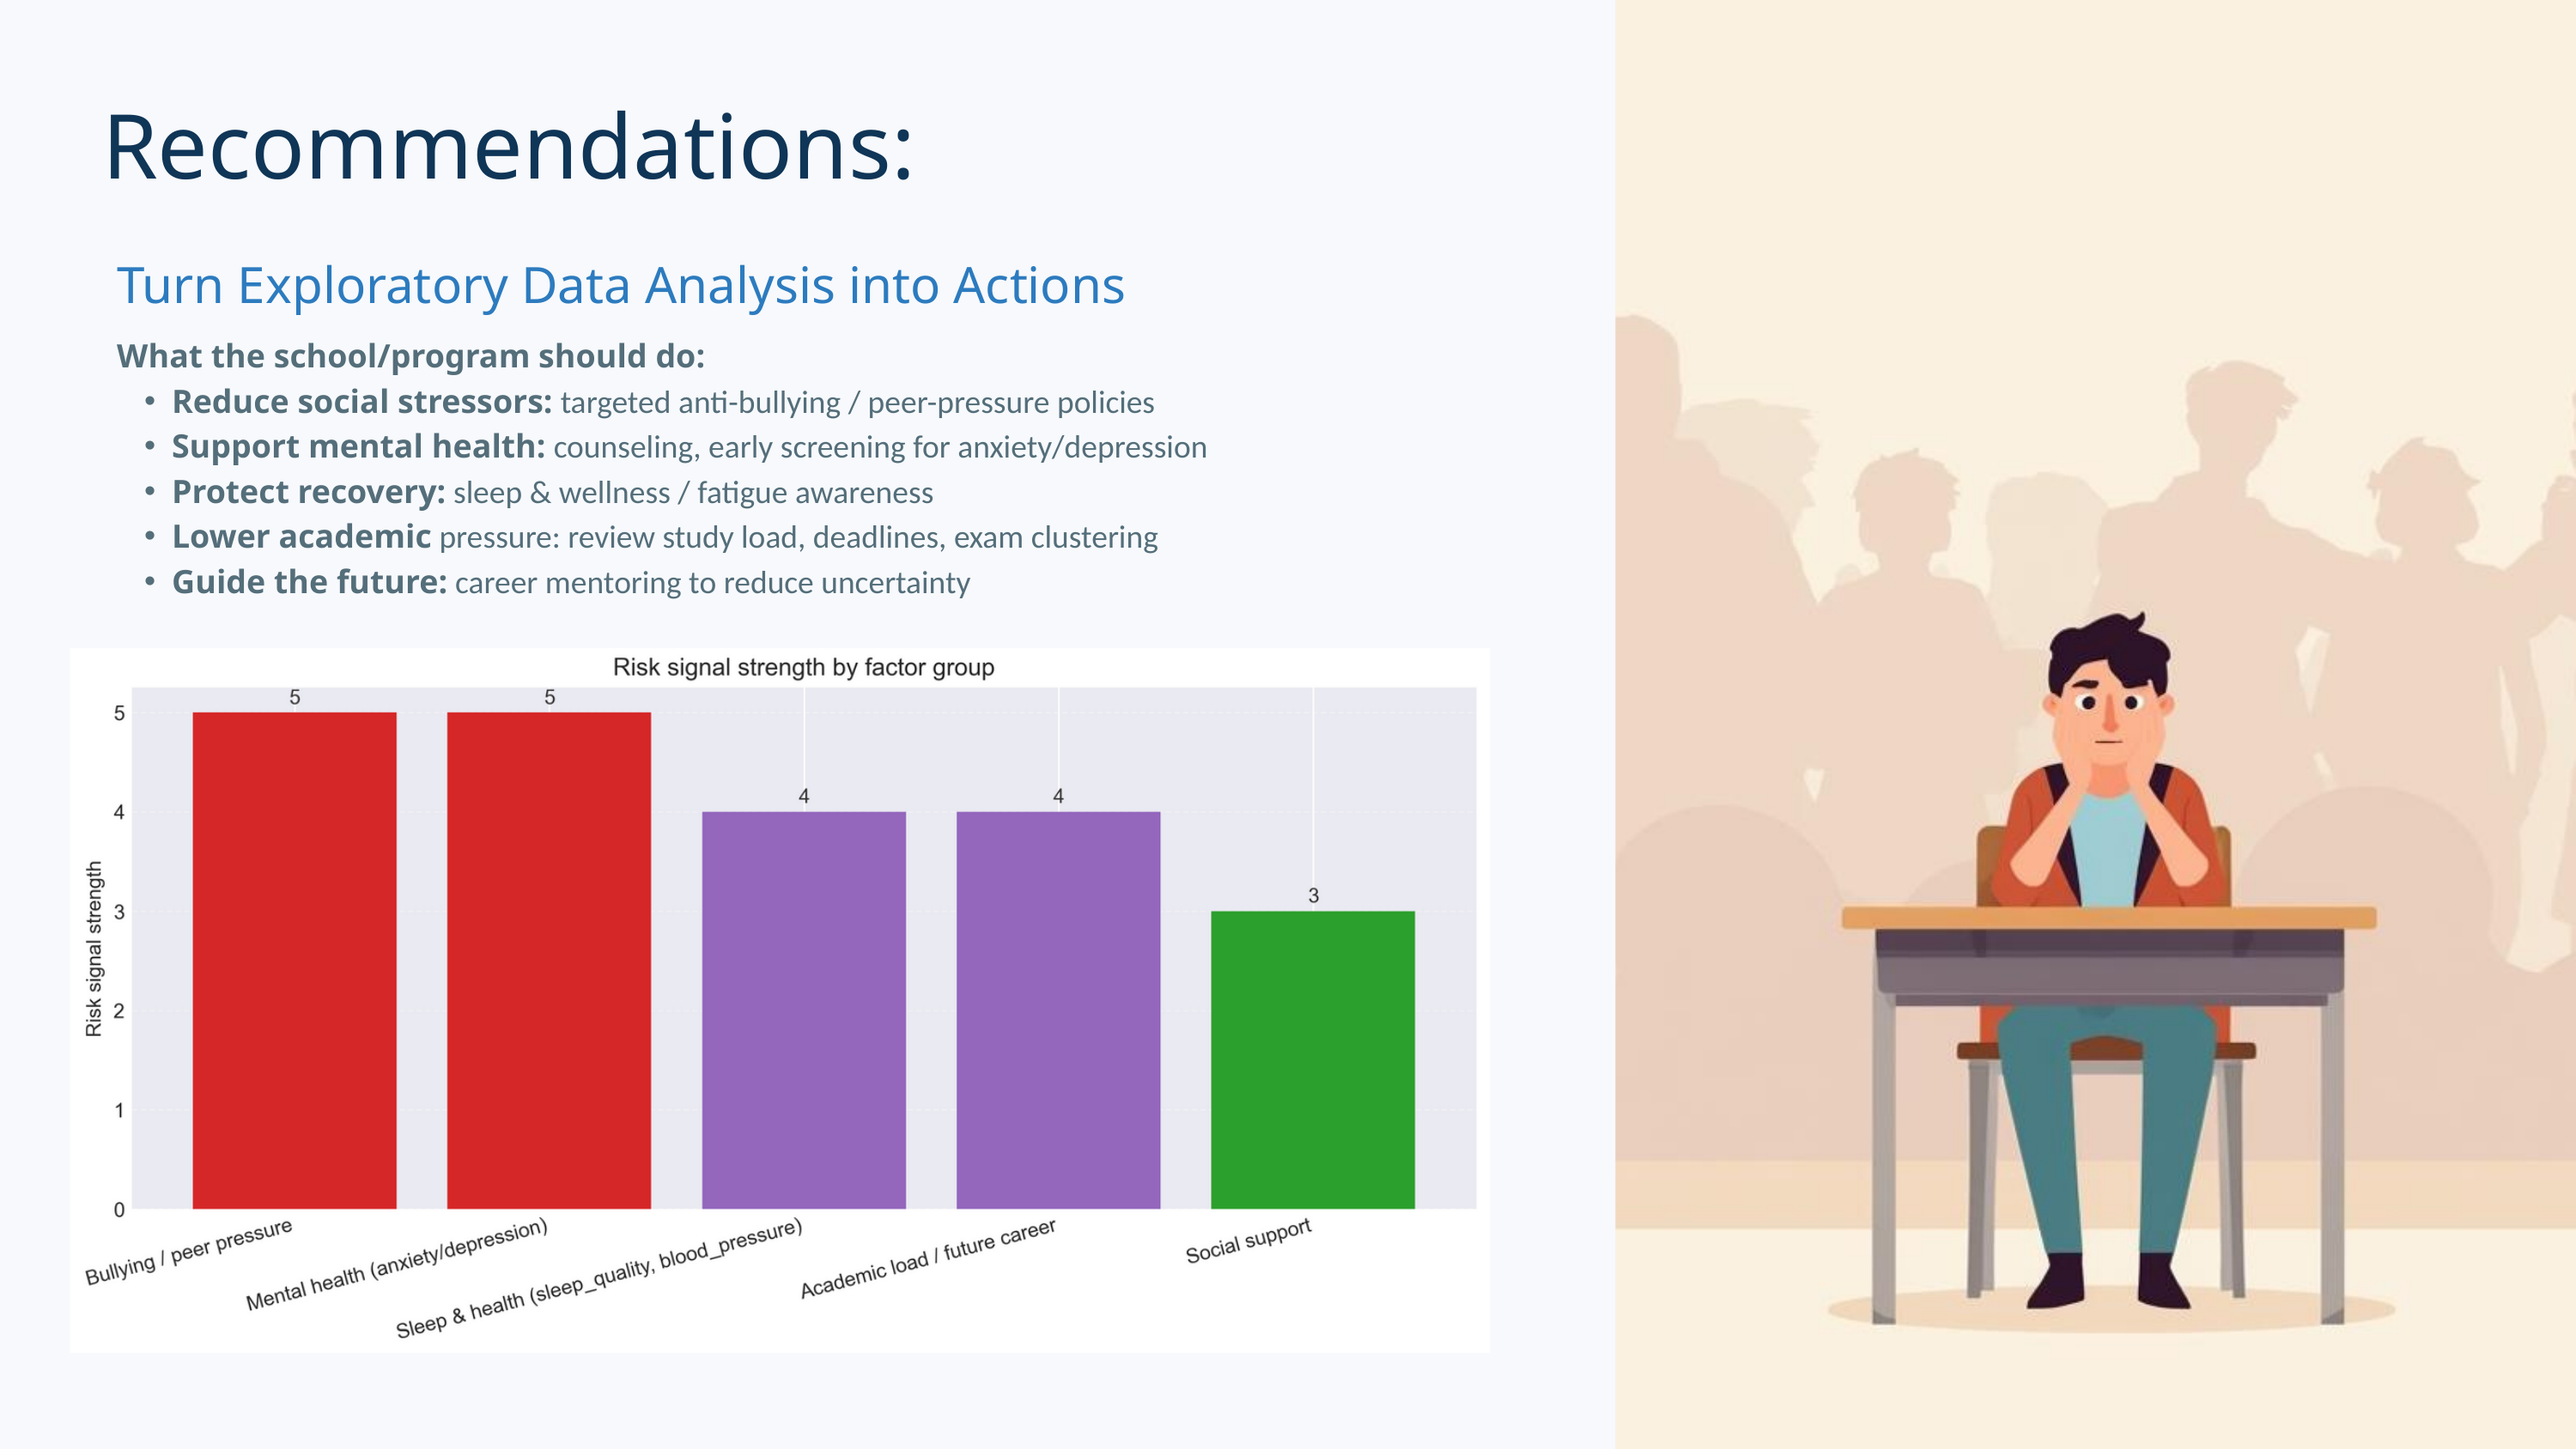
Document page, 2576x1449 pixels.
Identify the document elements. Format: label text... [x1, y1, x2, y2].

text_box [116, 249, 1473, 597]
text_box Recommendations: [102, 96, 1341, 197]
text_box [70, 648, 1491, 1353]
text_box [1615, 0, 2576, 1449]
